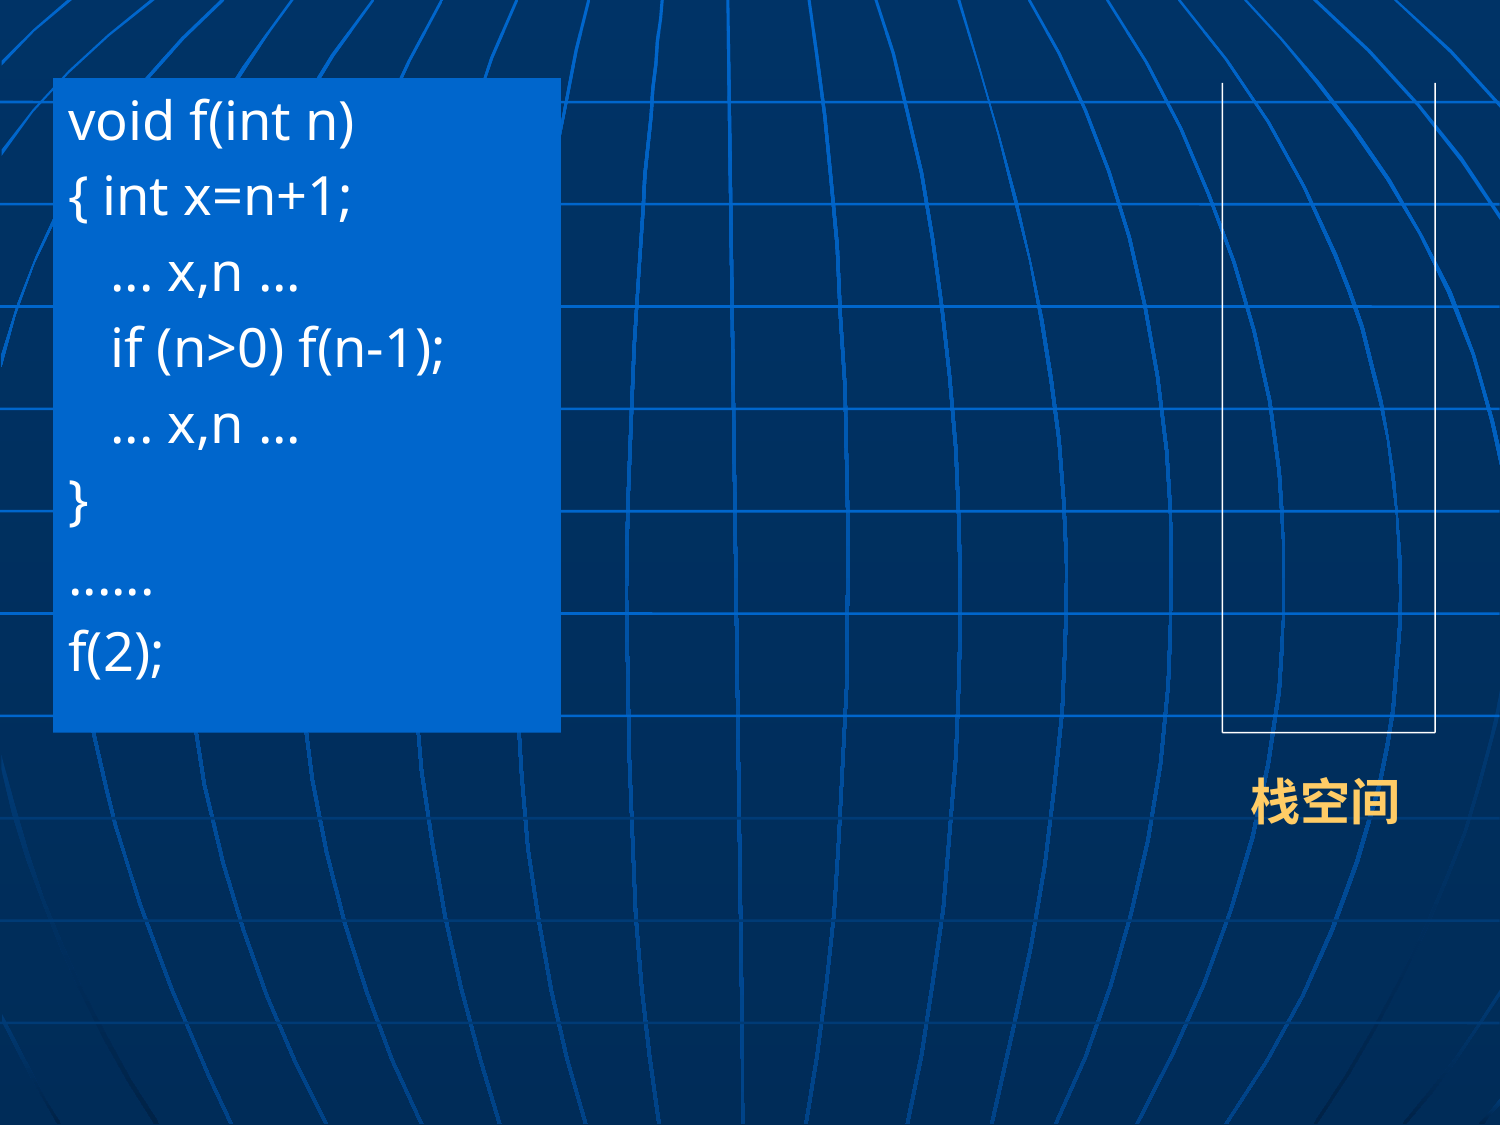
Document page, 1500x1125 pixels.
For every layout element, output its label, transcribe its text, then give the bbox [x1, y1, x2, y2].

text_box void f(int n) { int x=n+1; ... x,n ... if (n>0) f(n-1); ... x,n ... } ...... f(2); [53, 78, 561, 733]
text_box [933, 135, 1500, 750]
text_box 栈空间 [1235, 763, 1416, 838]
